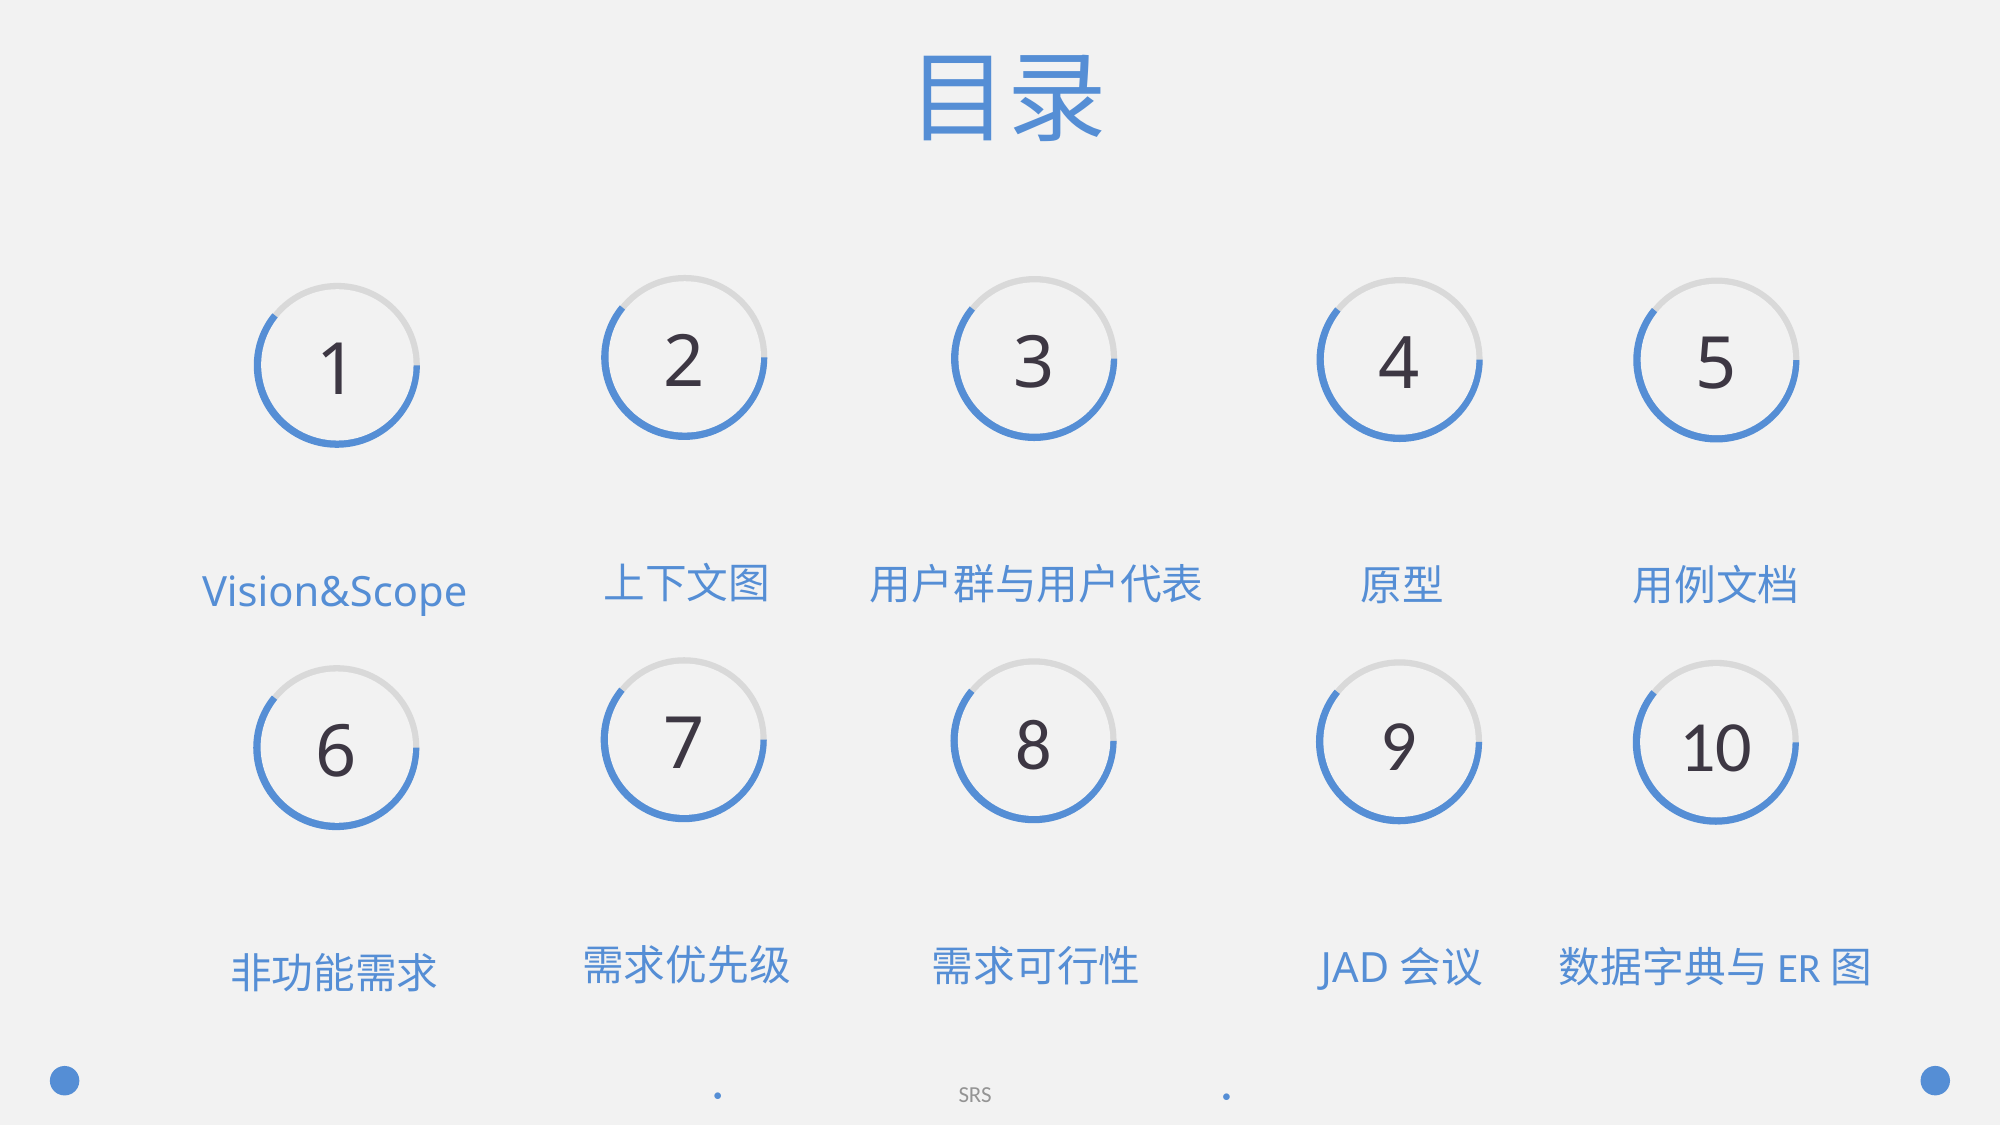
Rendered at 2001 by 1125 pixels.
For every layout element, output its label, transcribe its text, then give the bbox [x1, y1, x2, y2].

title 目录 [307, 26, 1709, 185]
text_box 数据字典与ER图 [1544, 933, 1888, 999]
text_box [213, 829, 455, 1006]
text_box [1632, 659, 1800, 826]
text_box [1316, 276, 1483, 443]
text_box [201, 447, 468, 624]
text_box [950, 275, 1118, 442]
text_box 用例文档 [1617, 551, 1815, 617]
text_box 需求可行性 [917, 932, 1156, 998]
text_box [600, 274, 768, 441]
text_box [252, 664, 420, 831]
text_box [600, 657, 767, 823]
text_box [1315, 659, 1483, 825]
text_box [950, 658, 1117, 824]
text_box 用户群与用户代表 [854, 550, 1219, 616]
text_box JAD会议 [1305, 933, 1498, 999]
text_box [253, 282, 421, 449]
text_box 上下文图 [588, 549, 786, 615]
text_box 原型 [1345, 551, 1459, 617]
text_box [1633, 277, 1800, 443]
text_box 需求优先级 [567, 931, 806, 997]
